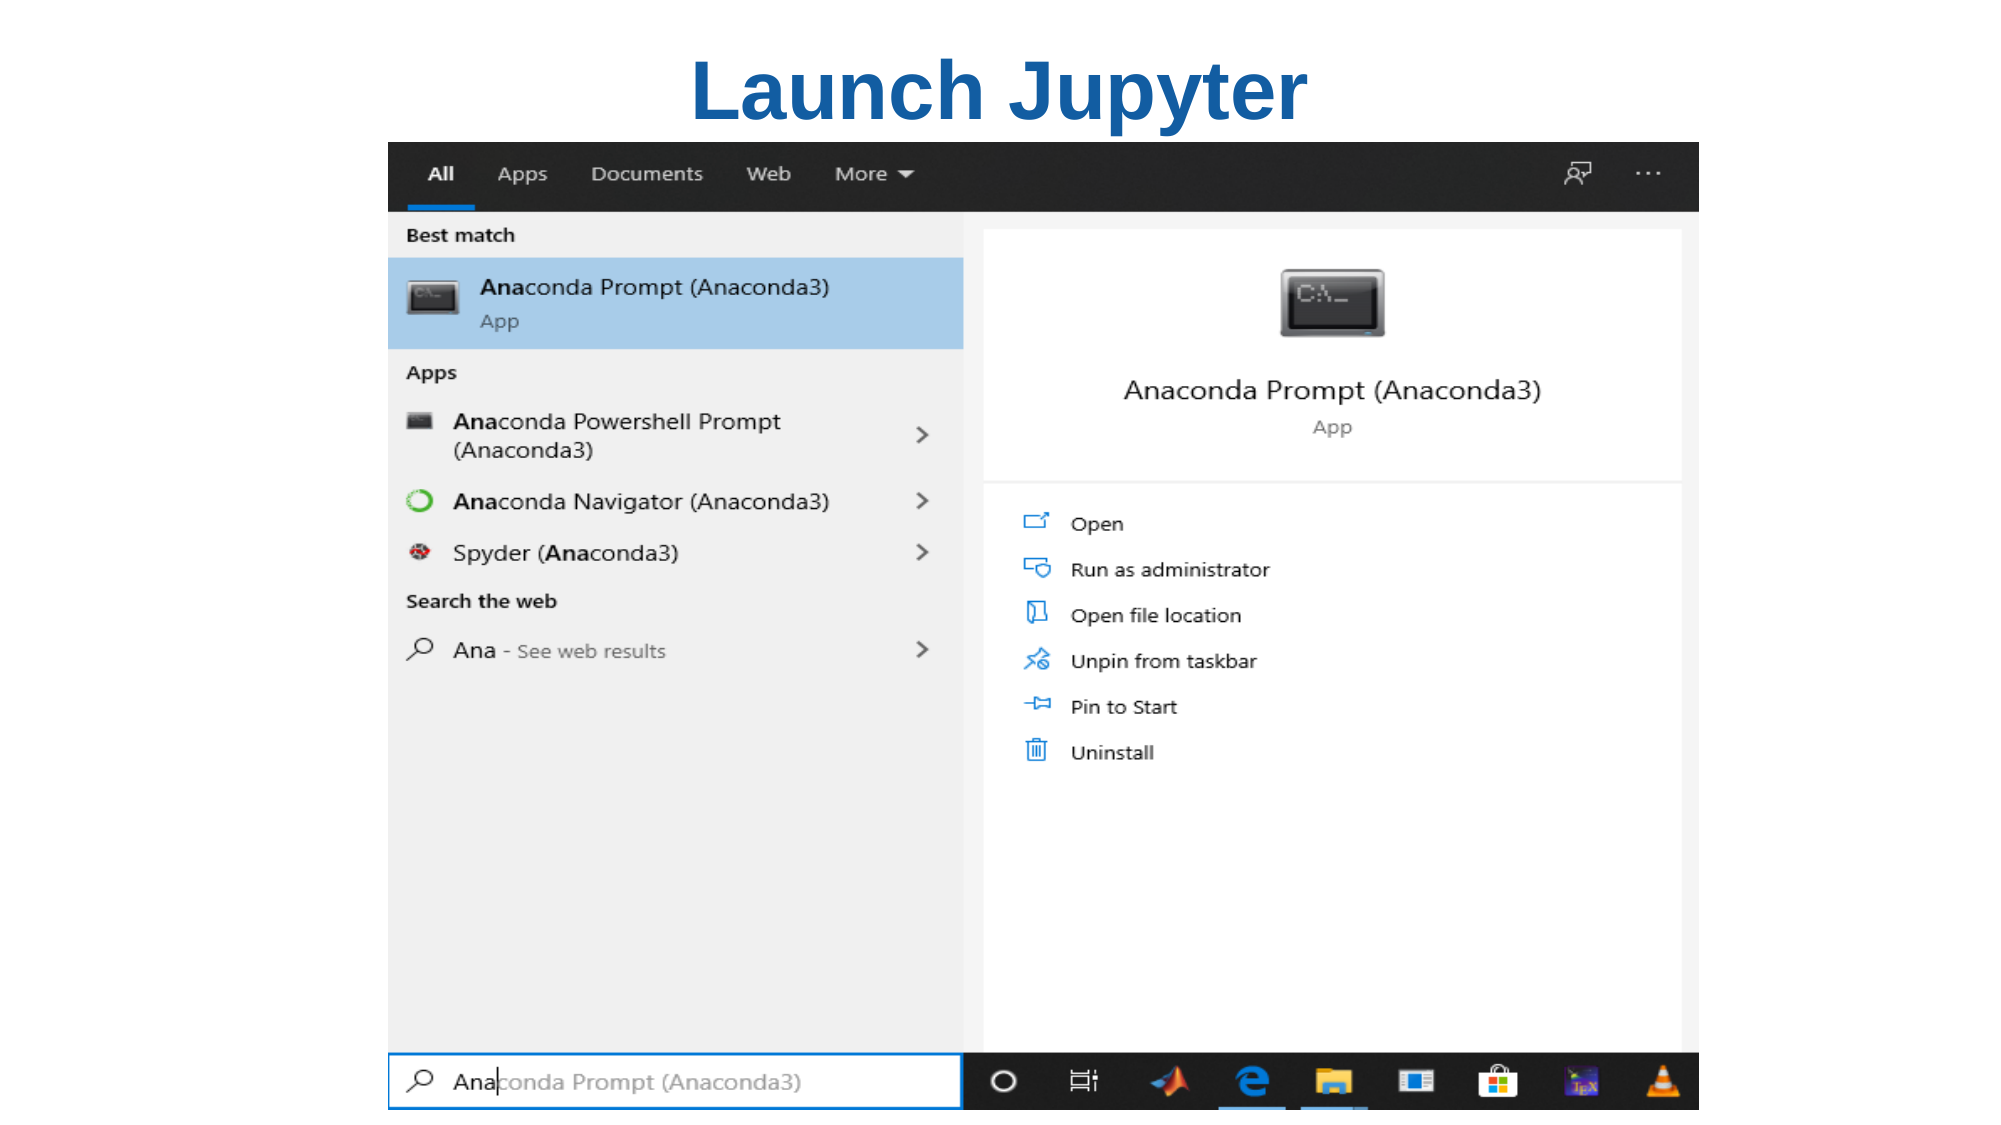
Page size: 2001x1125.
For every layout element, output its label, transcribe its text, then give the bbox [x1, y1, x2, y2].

title Launch Jupyter [201, 35, 1798, 150]
picture [387, 142, 1699, 1110]
